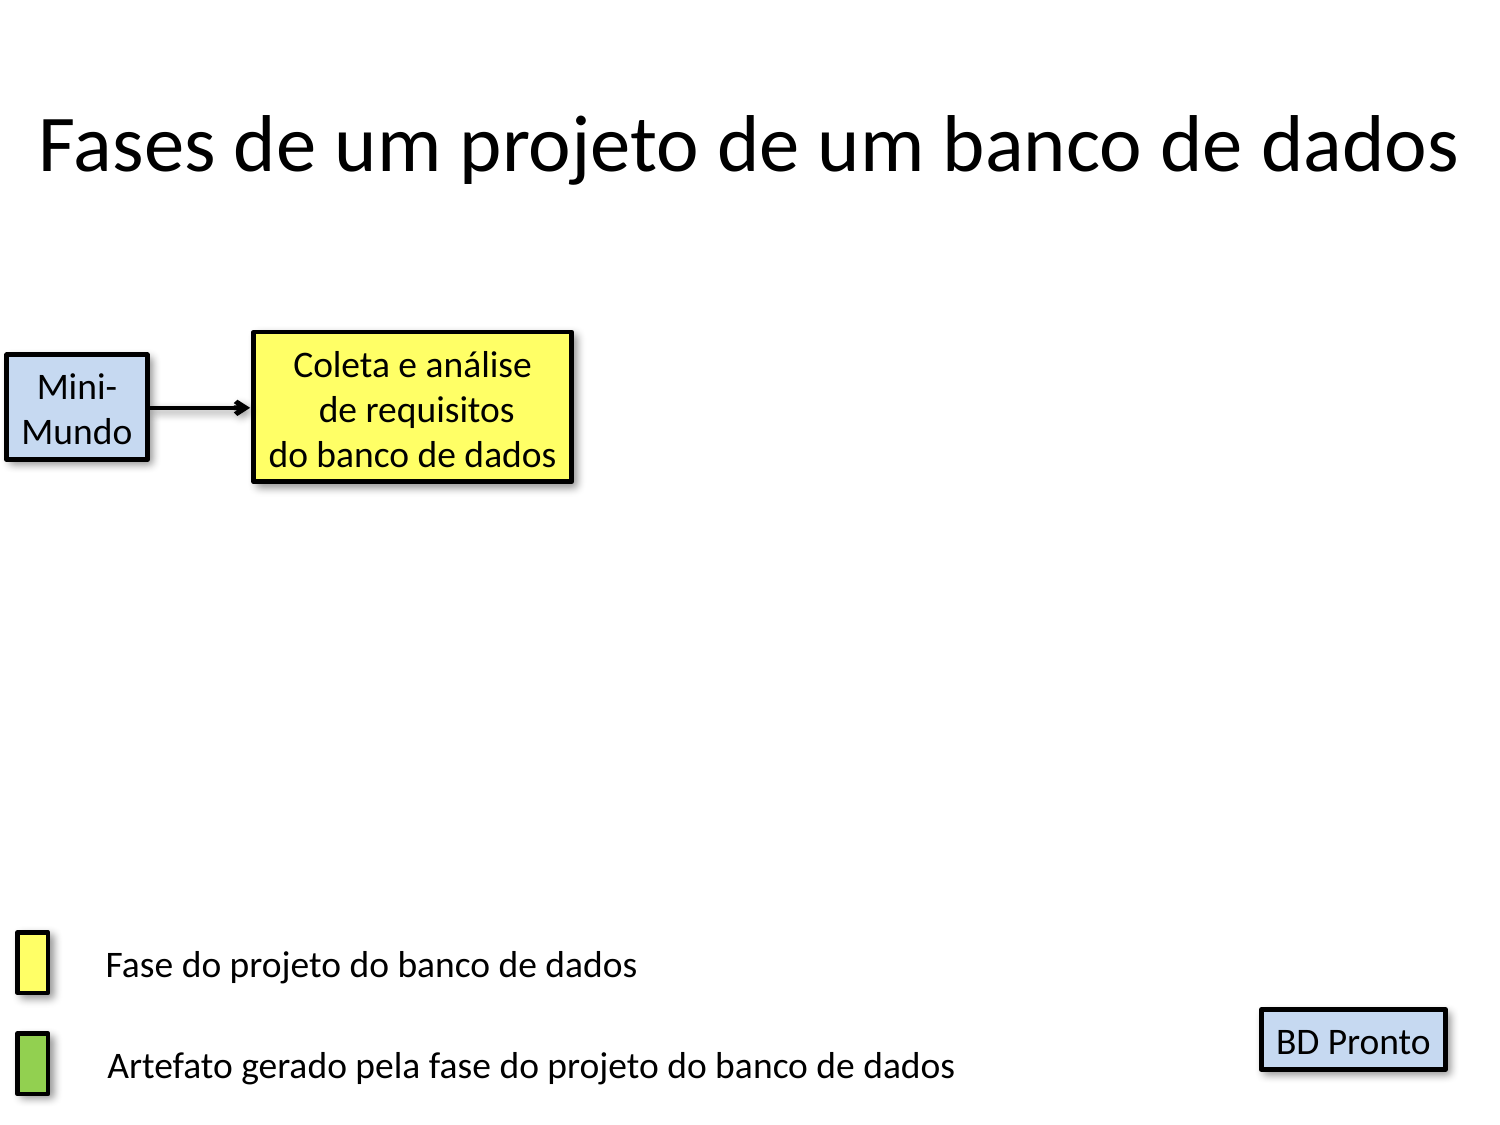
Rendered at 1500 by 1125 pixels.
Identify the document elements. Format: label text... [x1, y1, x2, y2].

text_box Artefato gerado pela fase do projeto do banco de dados [92, 1033, 972, 1094]
text_box Mini- Mundo [6, 354, 148, 460]
text_box Coleta e análise de requisitos do banco de dados [253, 332, 572, 482]
text_box Fase do projeto do banco de dados [90, 932, 654, 993]
text_box [17, 1033, 48, 1094]
title Fases de um projeto de um banco de dados [0, 45, 1500, 233]
text_box BD Pronto [1261, 1009, 1446, 1070]
text_box [17, 932, 48, 993]
